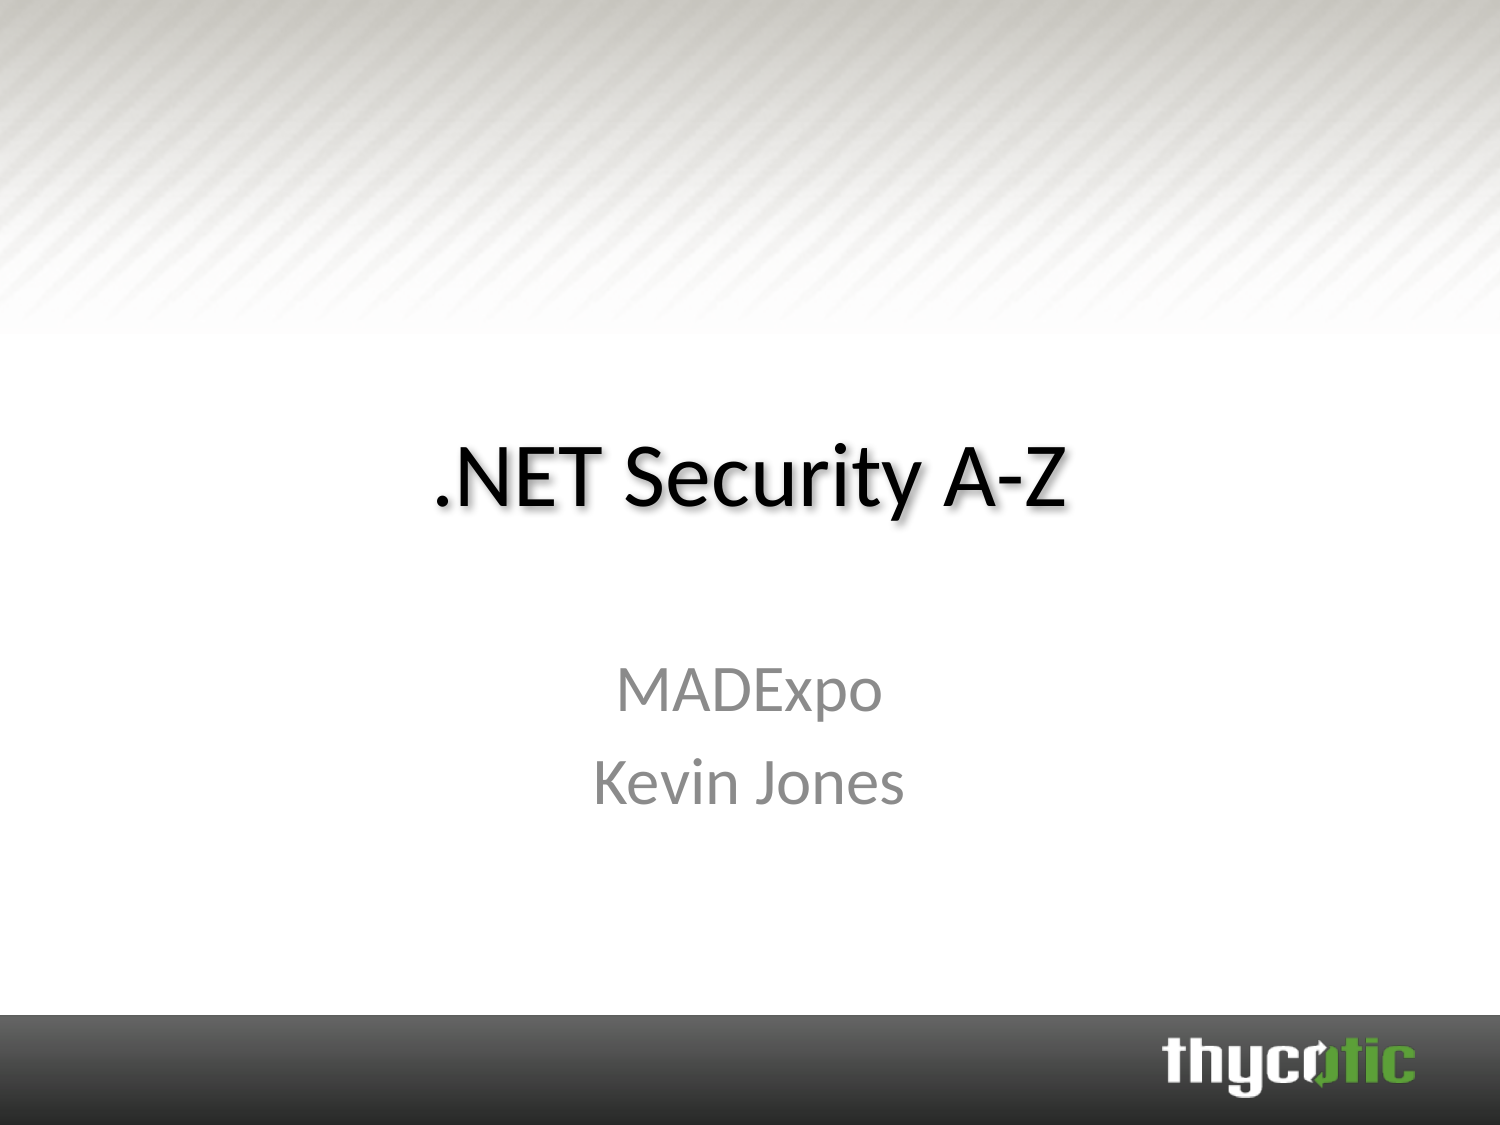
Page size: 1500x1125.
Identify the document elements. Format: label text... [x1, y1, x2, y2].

title .NET Security A-Z [112, 349, 1388, 591]
subtitle MADExpo Kevin Jones [225, 637, 1275, 925]
picture [0, 1015, 1500, 1125]
